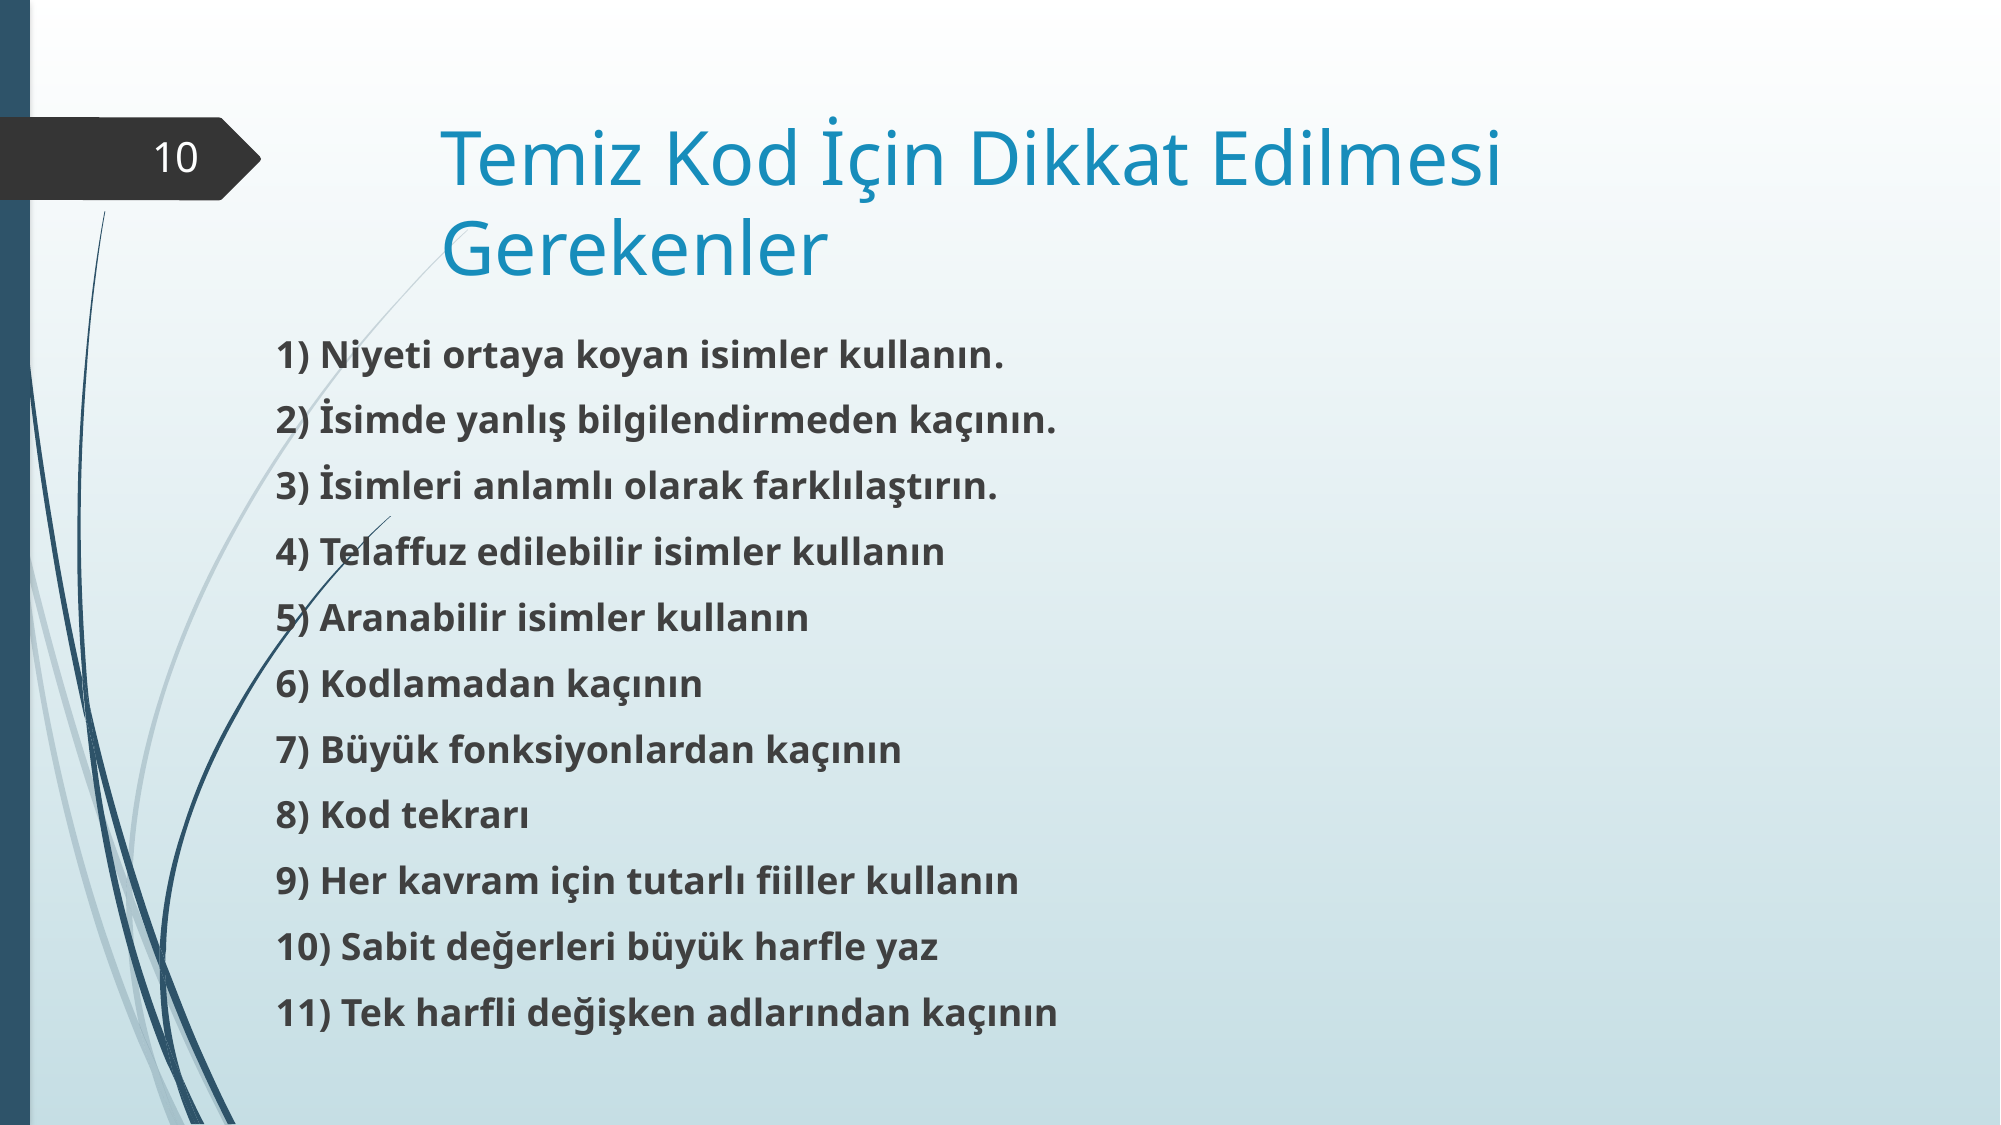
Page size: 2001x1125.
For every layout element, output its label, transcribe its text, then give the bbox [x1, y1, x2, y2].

title Temiz Kod İçin Dikkat Edilmesi Gerekenler [425, 102, 1888, 313]
list 1) Niyeti ortaya koyan isimler kullanın. 2) İsimde yanlış bilgilendirmeden kaçının. 3) İsimleri anlamlı olarak farklılaştırın. 4) Telaffuz edilebilir isimler kullanın 5) Aranabilir isimler kullanın 6) Kodlamadan kaçının 7) Büyük fonksiyonlardan kaçının 8) Kod tekrarı 9) Her kavram için tutarlı fiiller kullanın 10) Sabit değerleri büyük harfle yaz 11) Tek harfli değişken adlarından kaçının [260, 323, 1845, 1089]
slide_number 10 [87, 129, 216, 190]
